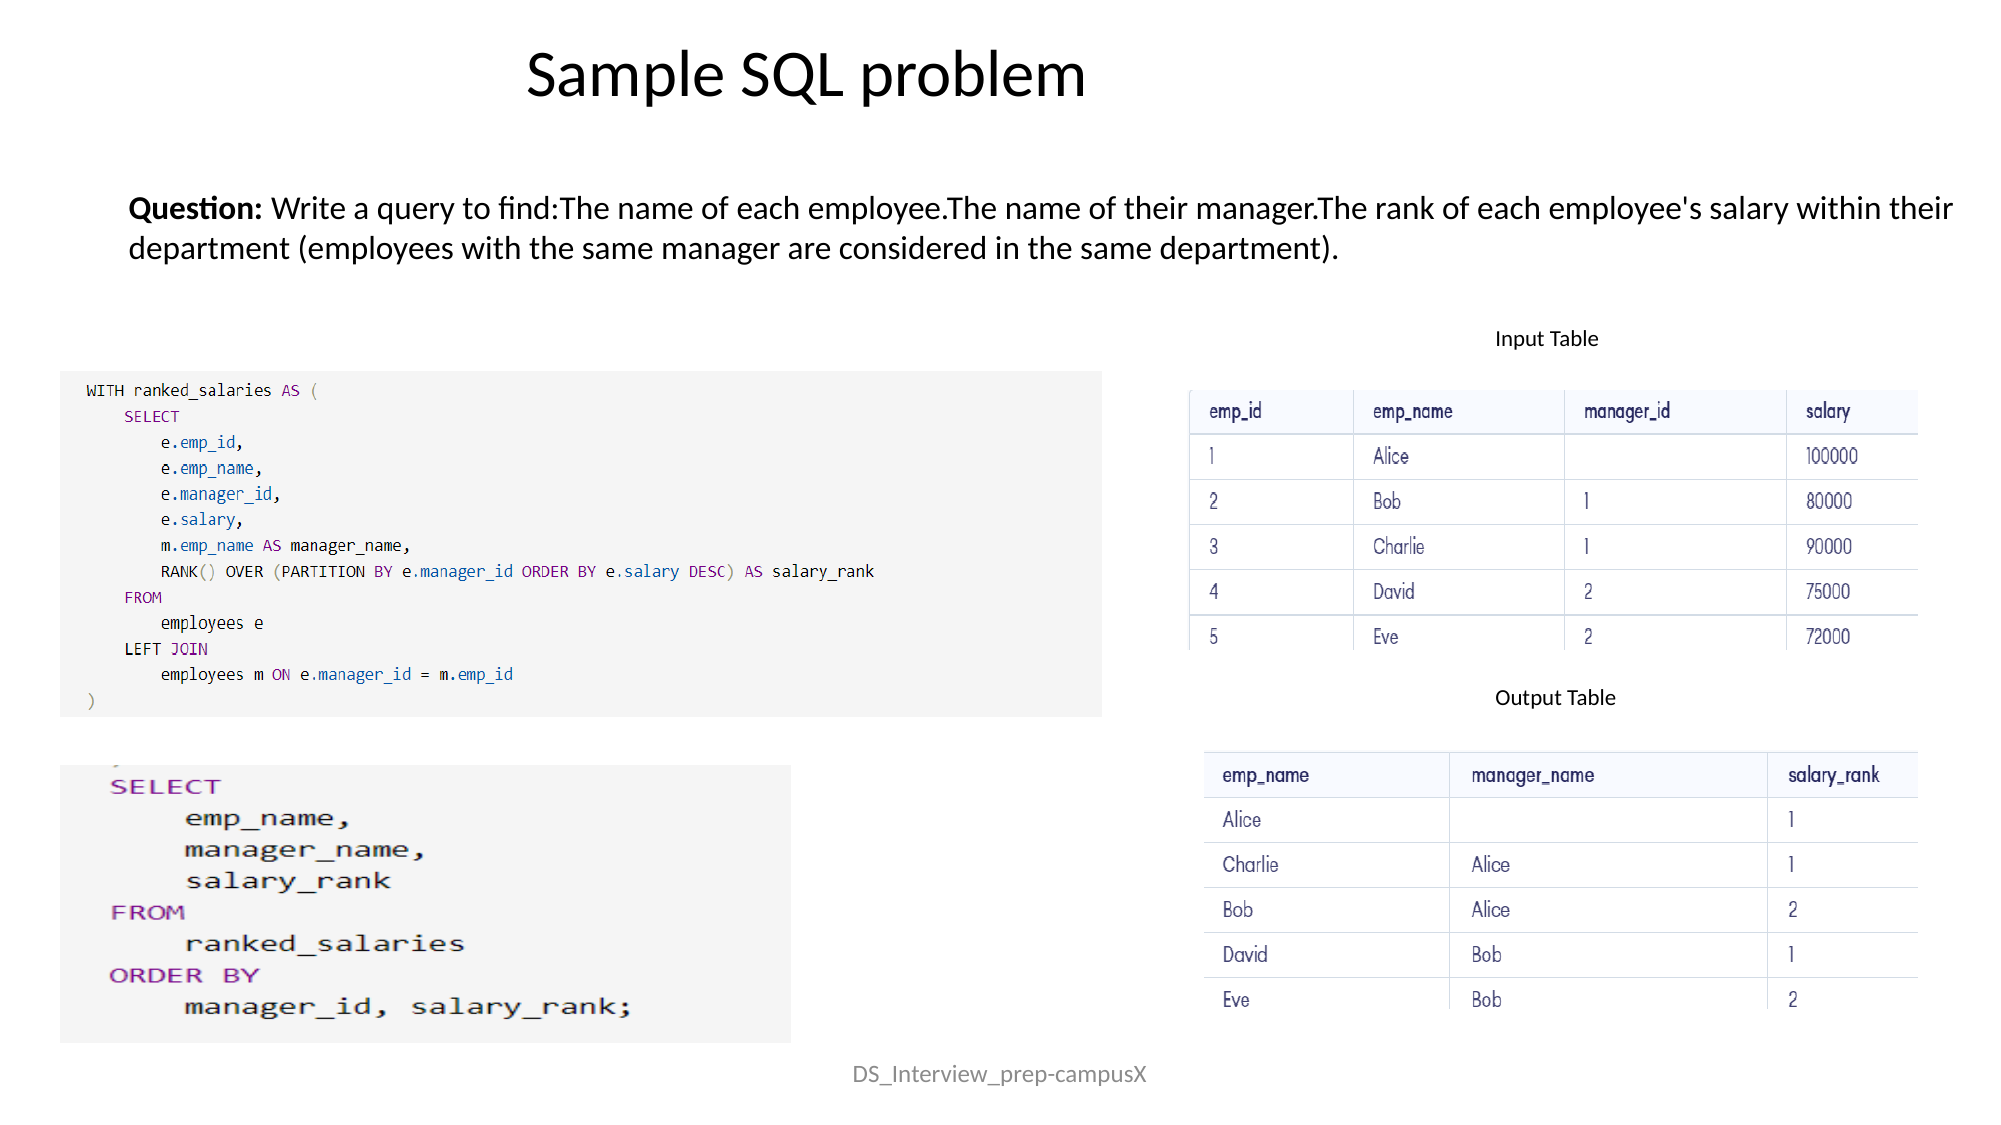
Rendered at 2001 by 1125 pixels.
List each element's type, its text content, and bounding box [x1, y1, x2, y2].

text_box Question: Write a query to find:The name of each employee.The name of their manager.The rank of each employee's salary within their department (employees with the same manager are considered in the same department). [114, 128, 2000, 274]
text_box Input Table [1480, 315, 1723, 358]
picture [1204, 750, 1918, 1009]
text_box Output Table [1480, 675, 1723, 718]
picture [60, 765, 791, 1043]
picture [1187, 390, 1918, 650]
text_box Sample SQL problem [511, 22, 1625, 162]
footer DS_Interview_prep-campusX [662, 1042, 1338, 1103]
picture [60, 371, 1102, 717]
